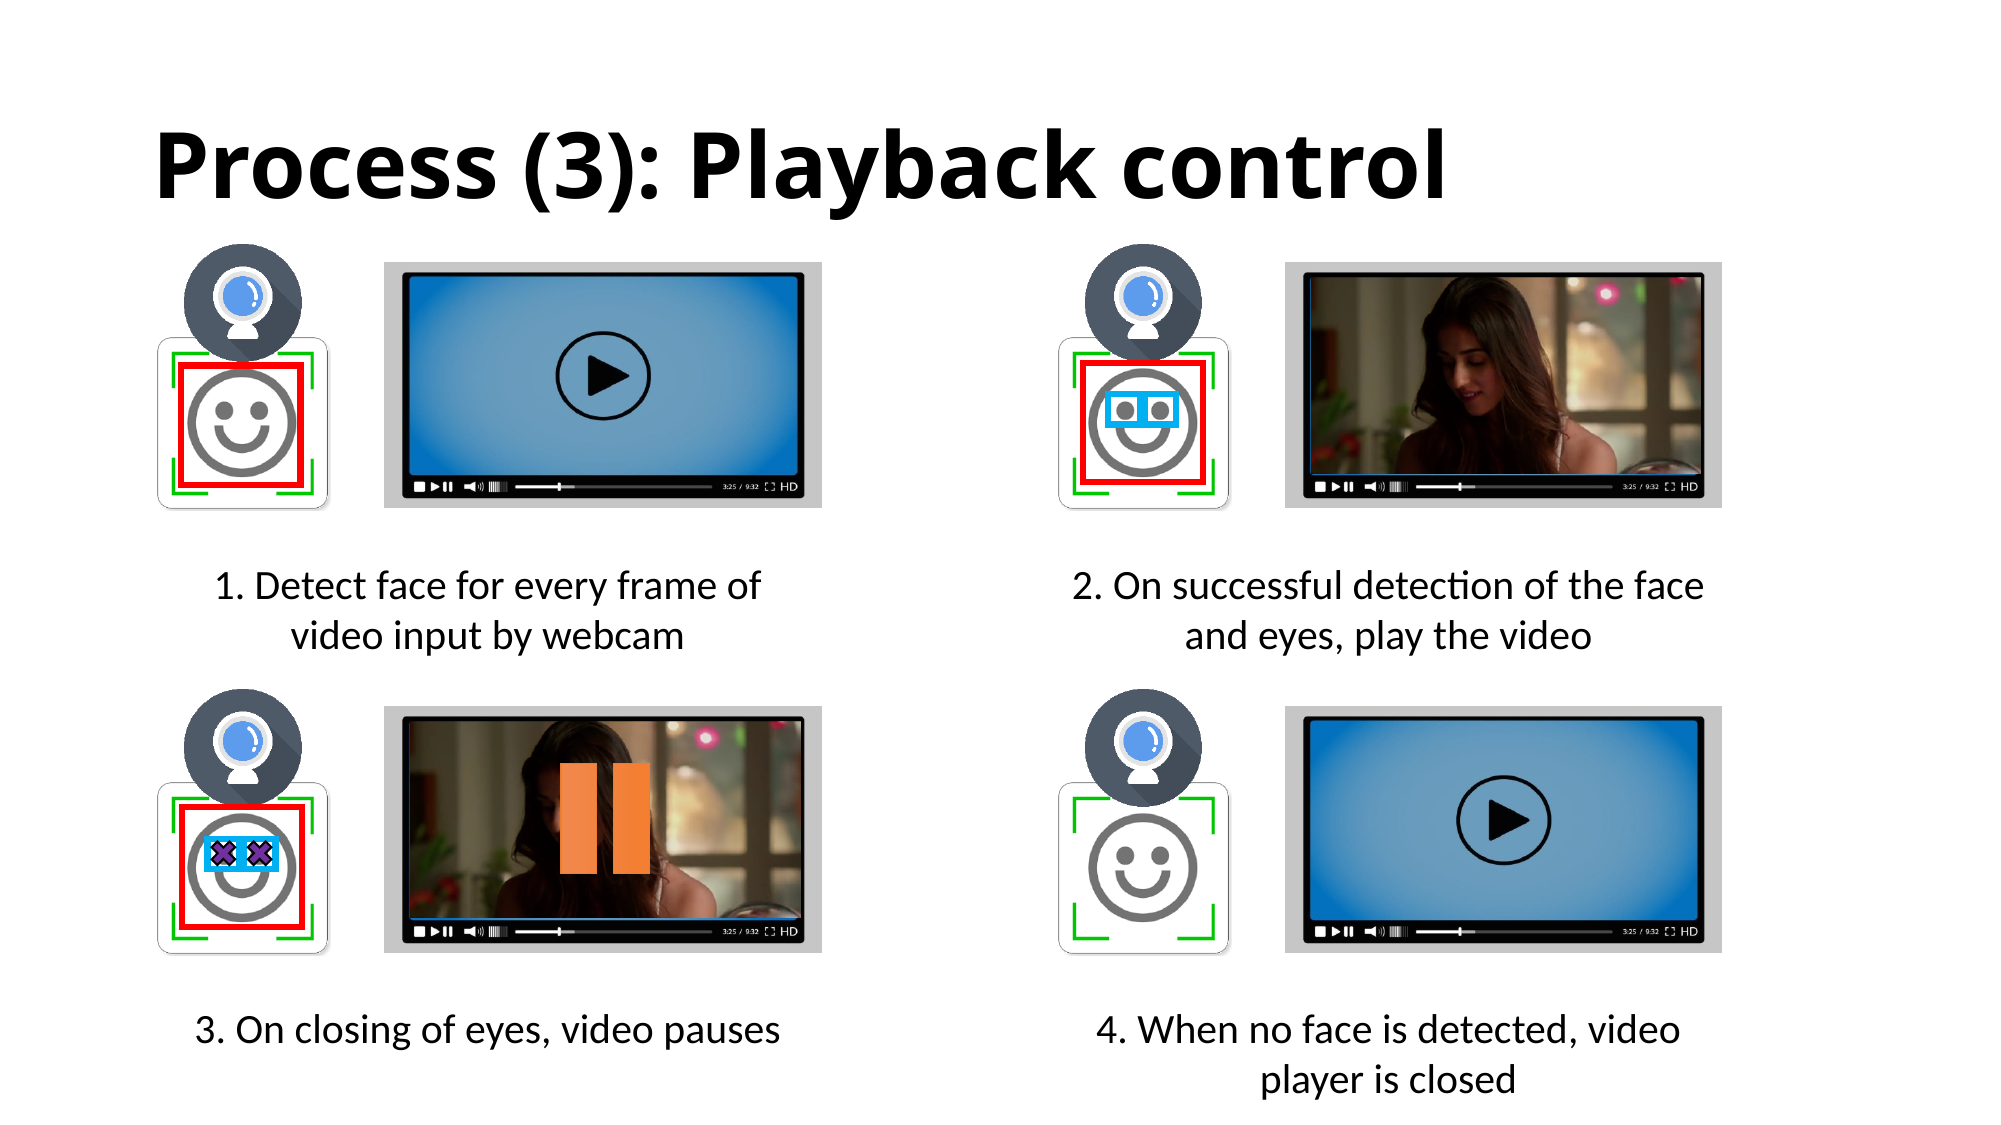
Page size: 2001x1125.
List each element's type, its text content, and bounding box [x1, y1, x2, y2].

title Process (3): Playback control [137, 59, 1863, 278]
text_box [1055, 242, 1722, 667]
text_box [154, 242, 822, 667]
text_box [154, 687, 822, 1061]
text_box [1055, 687, 1722, 1111]
